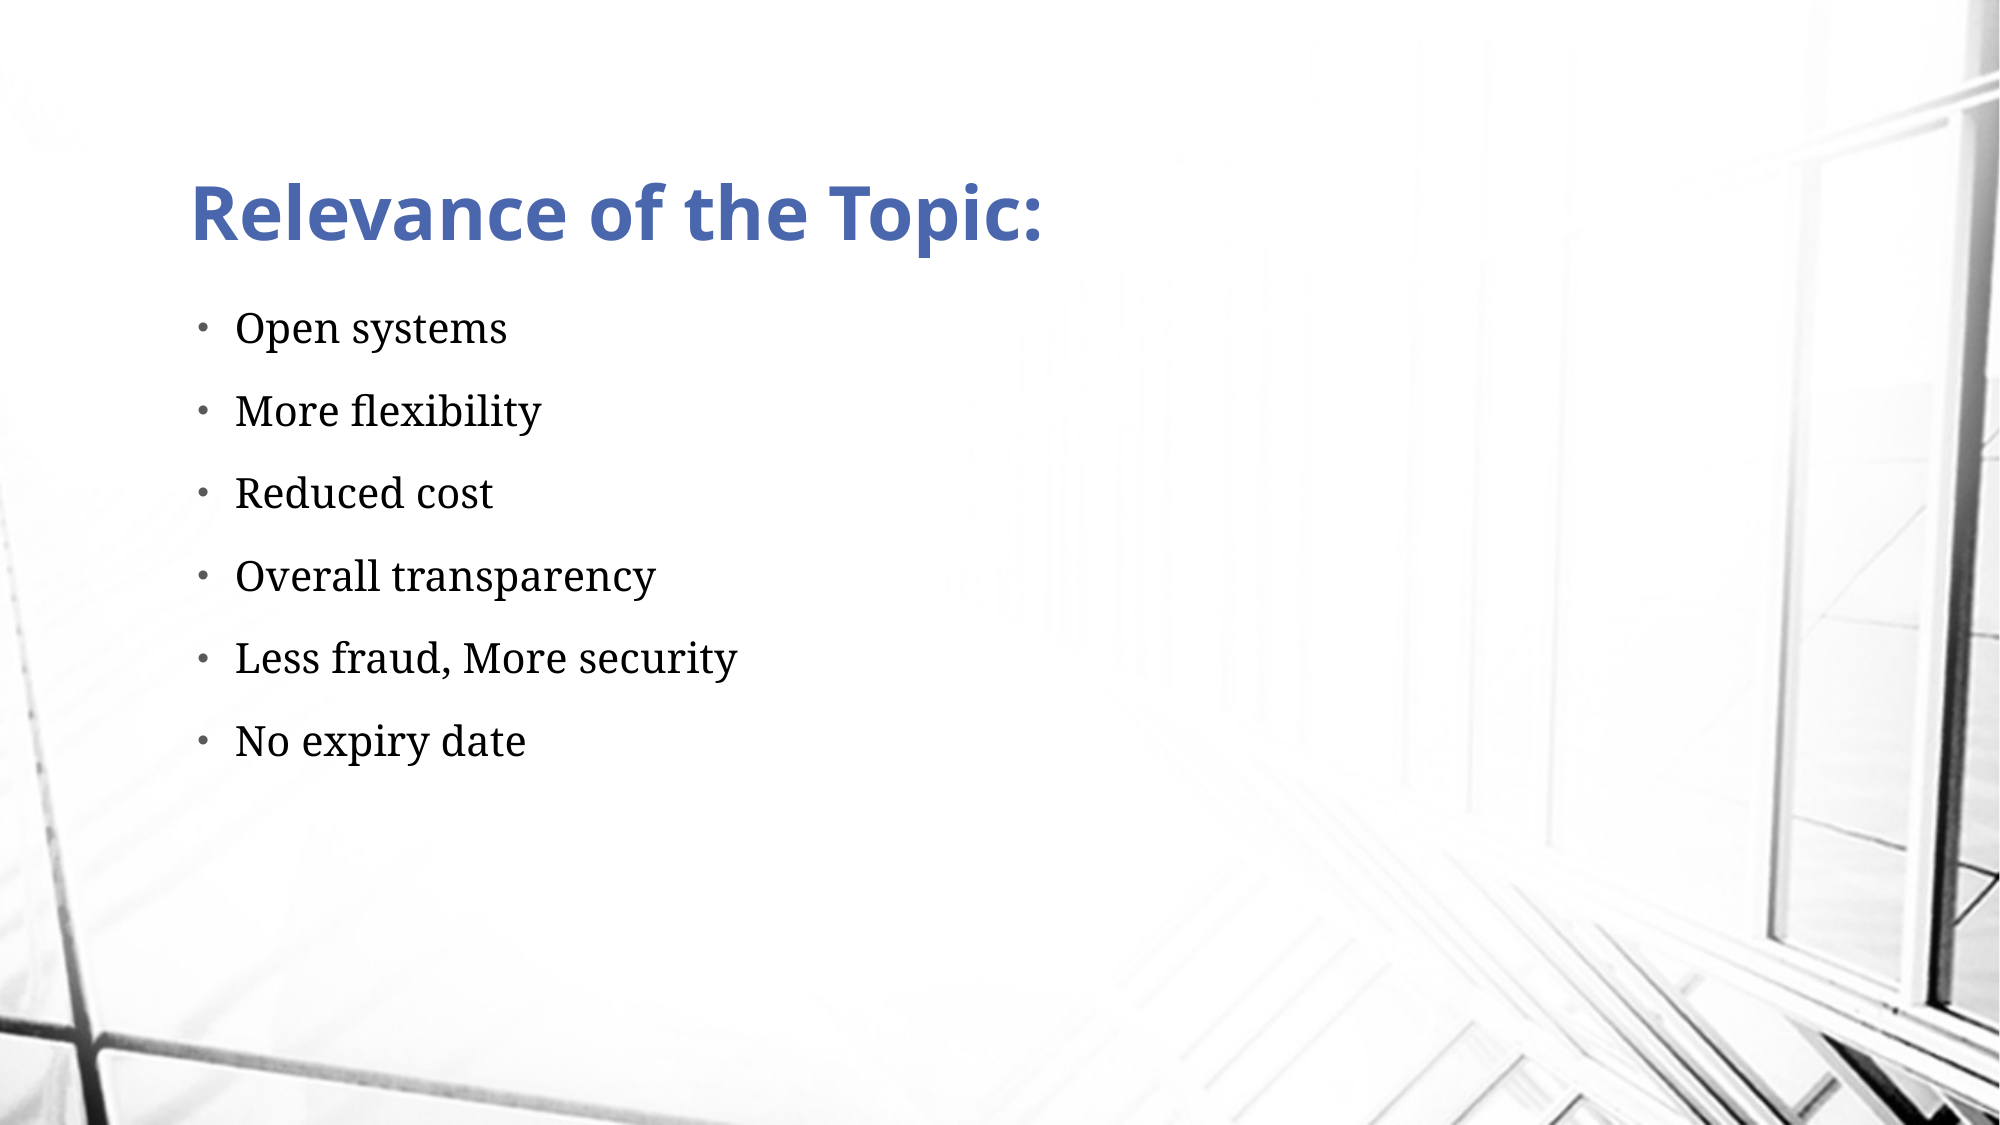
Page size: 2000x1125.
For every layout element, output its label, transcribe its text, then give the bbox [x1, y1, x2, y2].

list Open systems More flexibility Reduced cost Overall transparency Less fraud, More security No expiry date [174, 299, 1600, 988]
title Relevance of the Topic: [174, 87, 1600, 263]
picture [0, 0, 2000, 1125]
